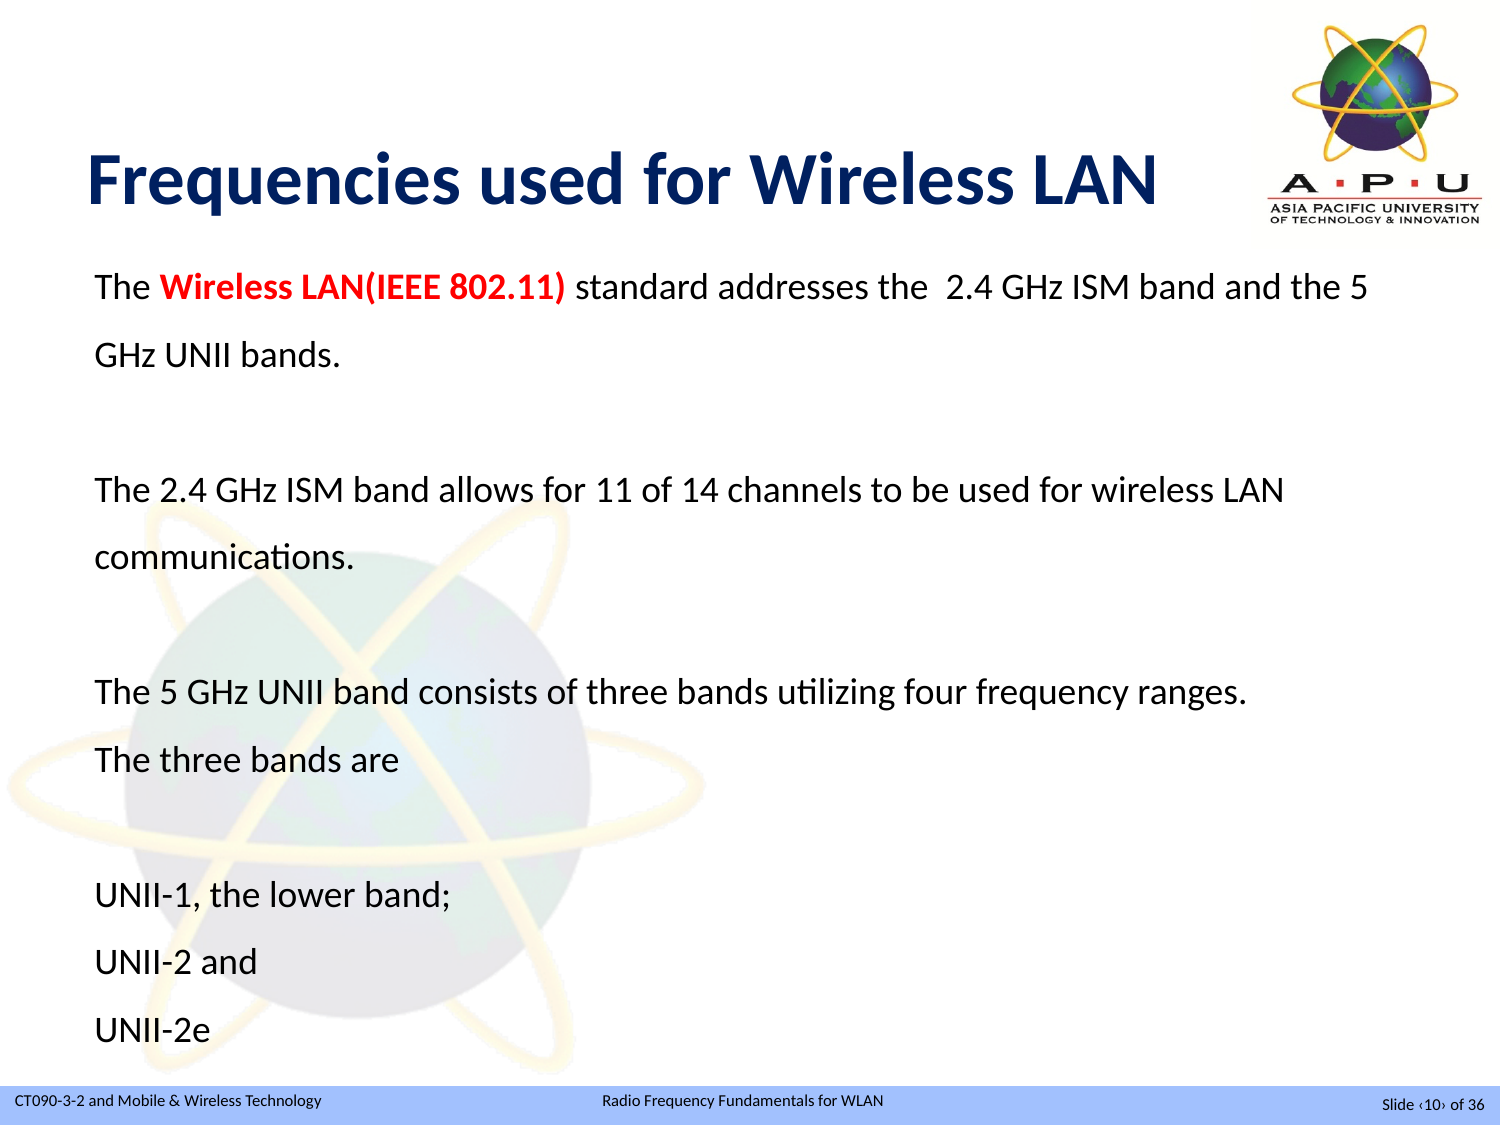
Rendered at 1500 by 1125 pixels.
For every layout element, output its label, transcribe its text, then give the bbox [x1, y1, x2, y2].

text_box The Wireless LAN(IEEE 802.11) standard addresses the 2.4 GHz ISM band and the 5 GHz UNII bands. The 2.4 GHz ISM band allows for 11 of 14 channels to be used for wireless LAN communications. The 5 GHz UNII band consists of three bands utilizing four frequency ranges. The three bands are UNII-1, the lower band; UNII-2 and UNII-2e [79, 232, 1408, 1058]
footer Slide ‹10› of 36 [1024, 1086, 1500, 1125]
text_box Frequencies used for Wireless LAN [37, 110, 1244, 240]
picture [1251, 0, 1500, 249]
